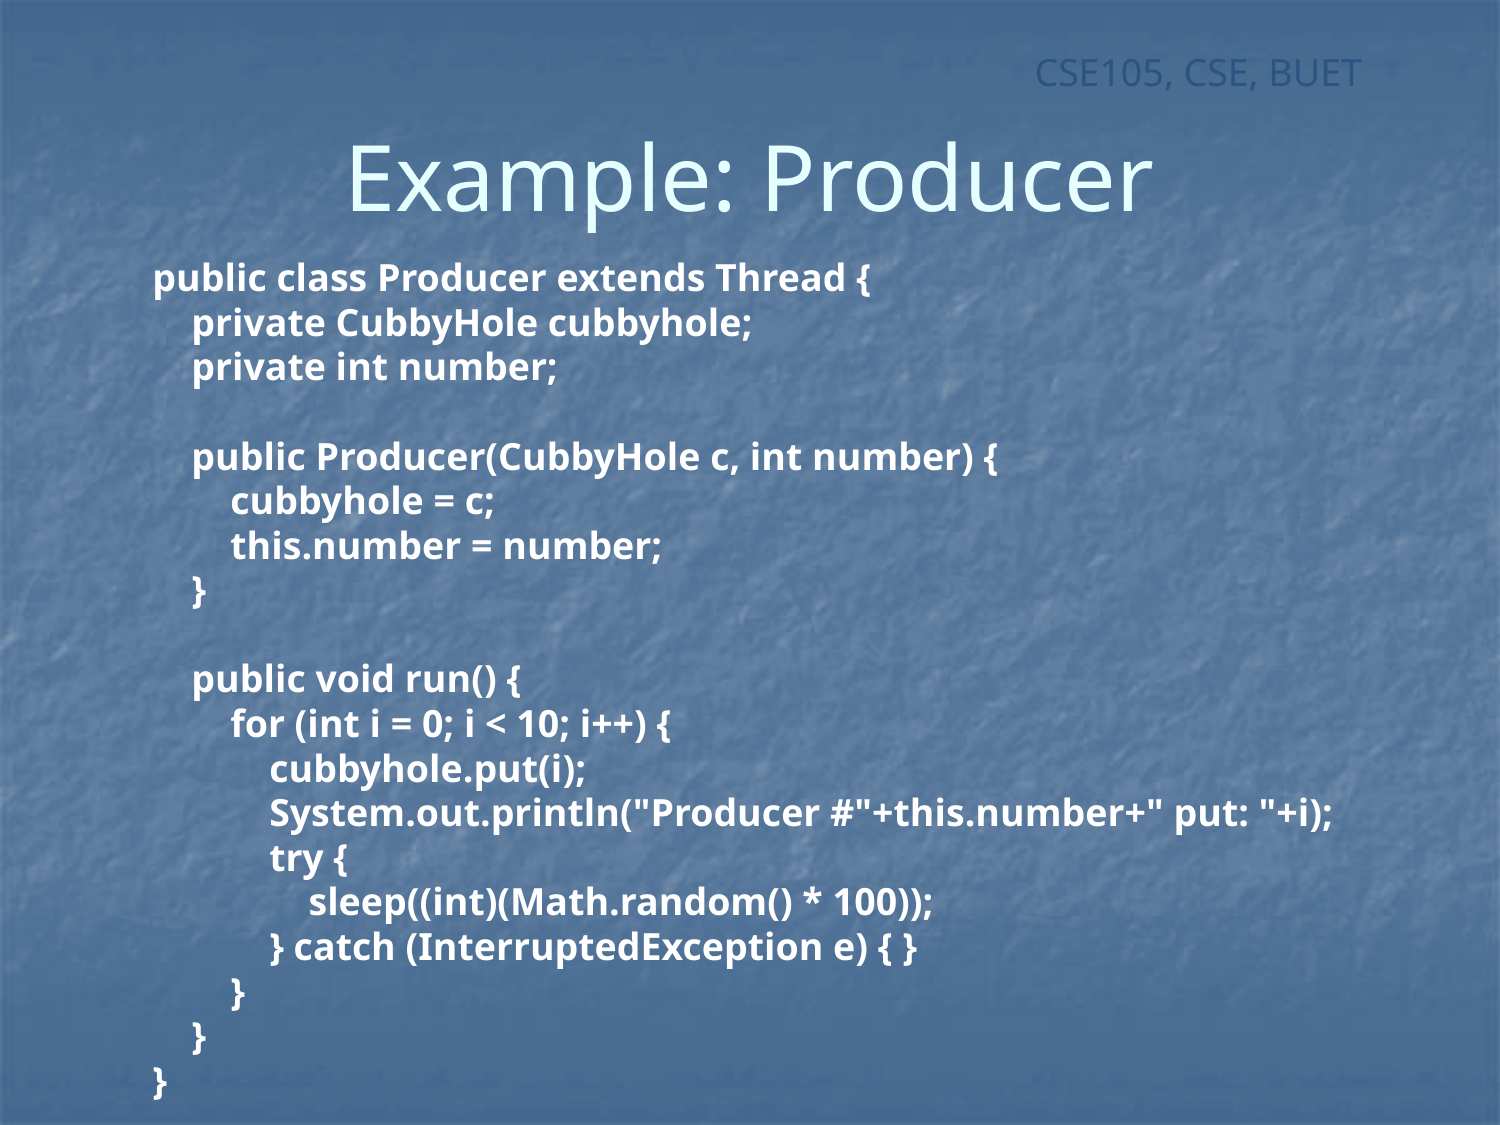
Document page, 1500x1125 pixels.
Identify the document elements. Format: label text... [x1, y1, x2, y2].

list public class Producer extends Thread { private CubbyHole cubbyhole; private int number; public Producer(CubbyHole c, int number) { cubbyhole = c; this.number = number; } public void run() { for (int i = 0; i < 10; i++) { cubbyhole.put(i); System.out.println("Producer #"+this.number+" put: "+i); try { sleep((int)(Math.random() * 100)); } catch (InterruptedException e) { } } } } [137, 249, 774, 1075]
text_box [774, 249, 1500, 1075]
title Example: Producer [75, 62, 1425, 288]
